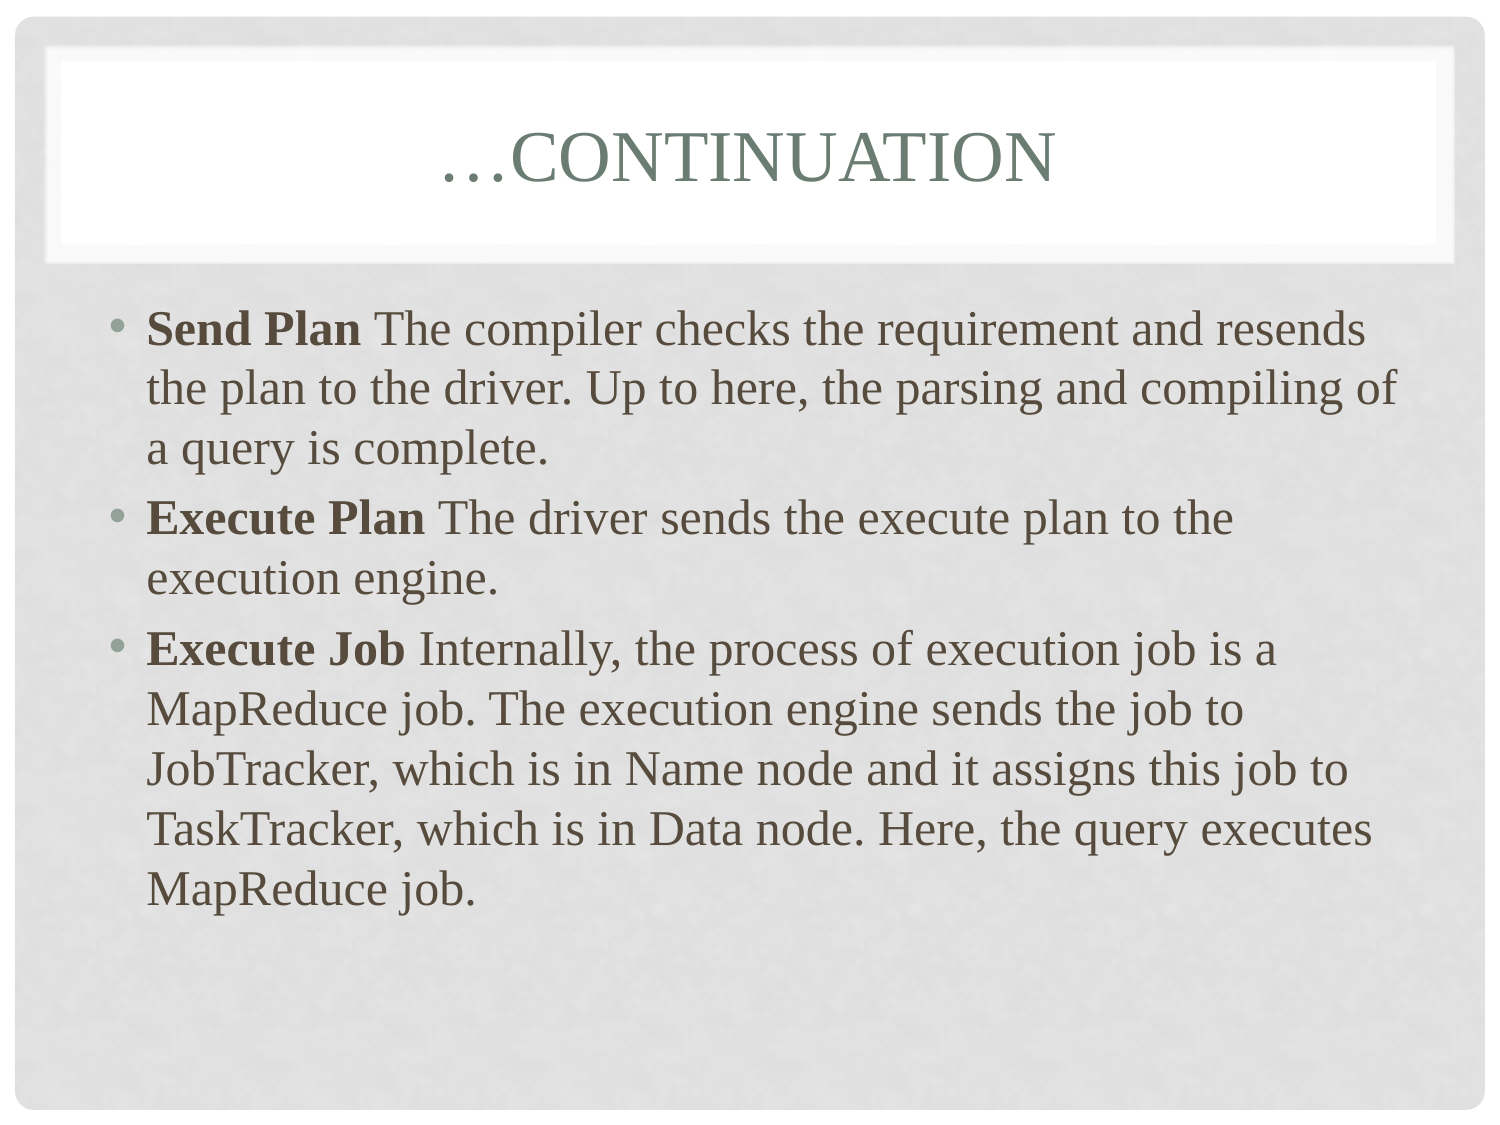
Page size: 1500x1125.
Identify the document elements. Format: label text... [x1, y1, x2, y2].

title …Continuation [69, 66, 1425, 238]
list Send Plan The compiler checks the requirement and resends the plan to the driver. Up to here, the parsing and compiling of a query is complete. Execute Plan The driver sends the execute plan to the execution engine. Execute Job Internally, the process of execution job is a MapReduce job. The execution engine sends the job to JobTracker, which is in Name node and it assigns this job to TaskTracker, which is in Data node. Here, the query executes MapReduce job. [75, 287, 1425, 1005]
